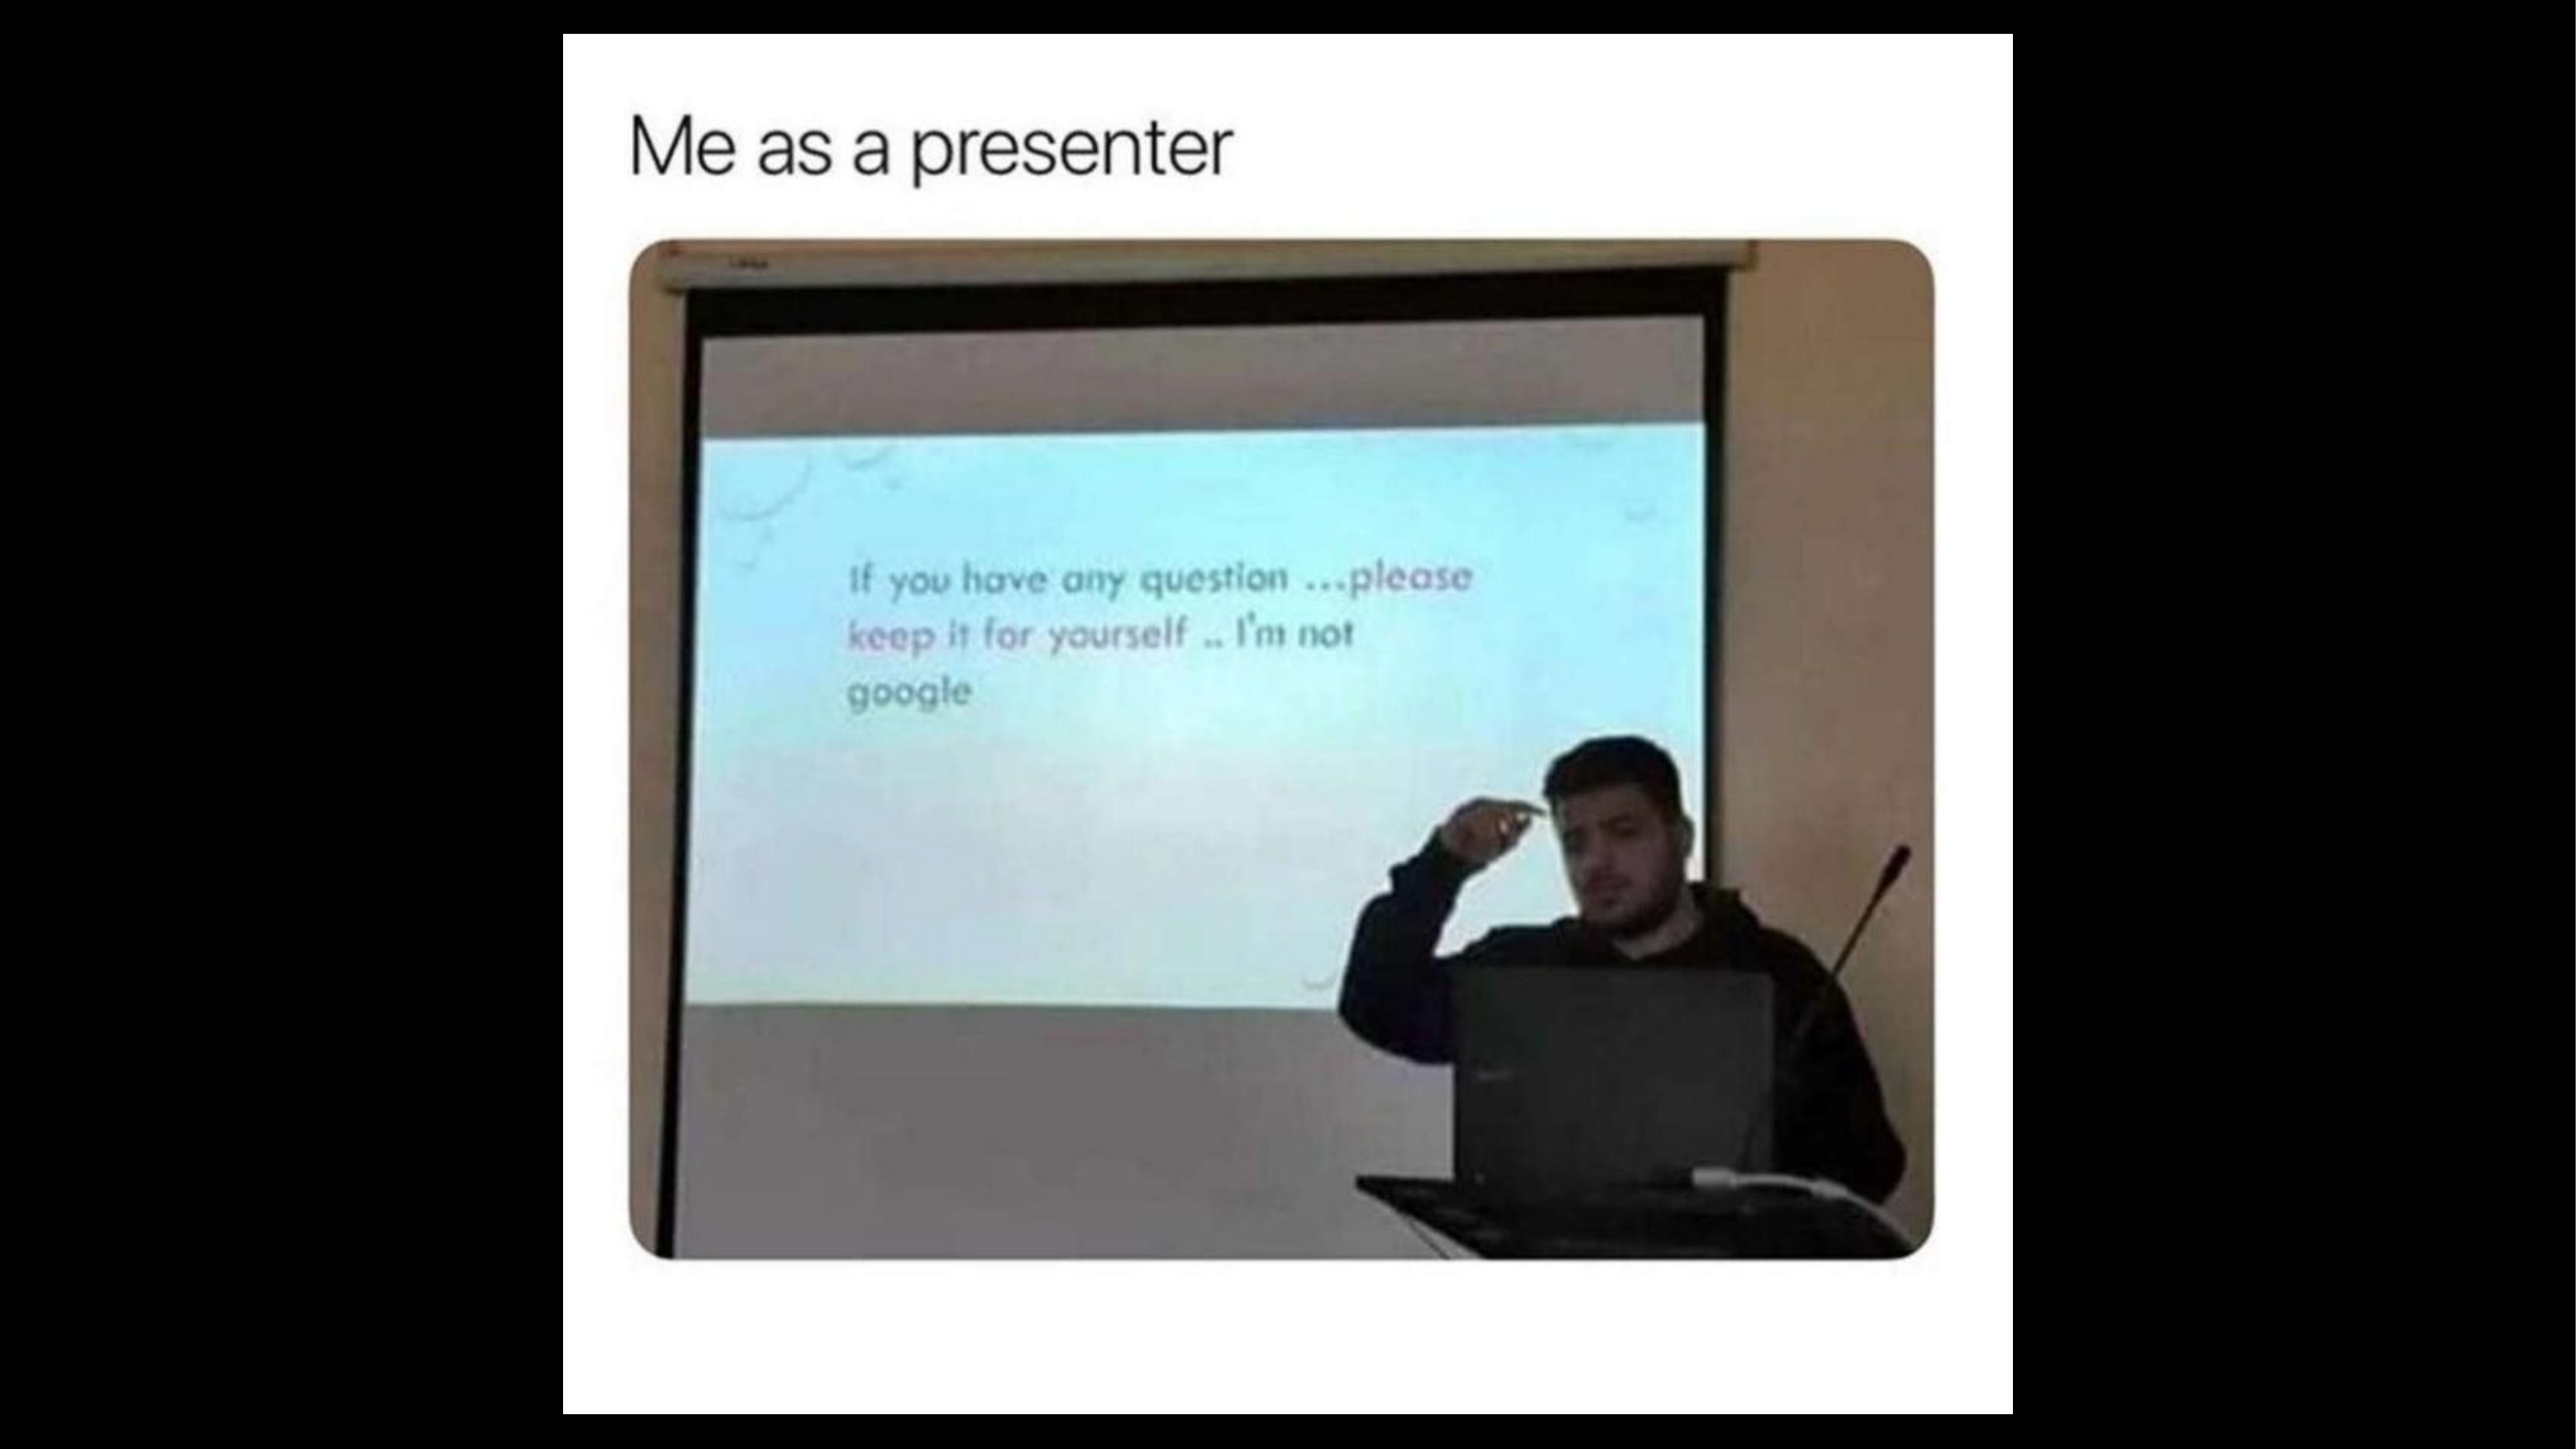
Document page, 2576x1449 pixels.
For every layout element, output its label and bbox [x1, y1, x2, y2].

picture [563, 34, 2013, 1415]
